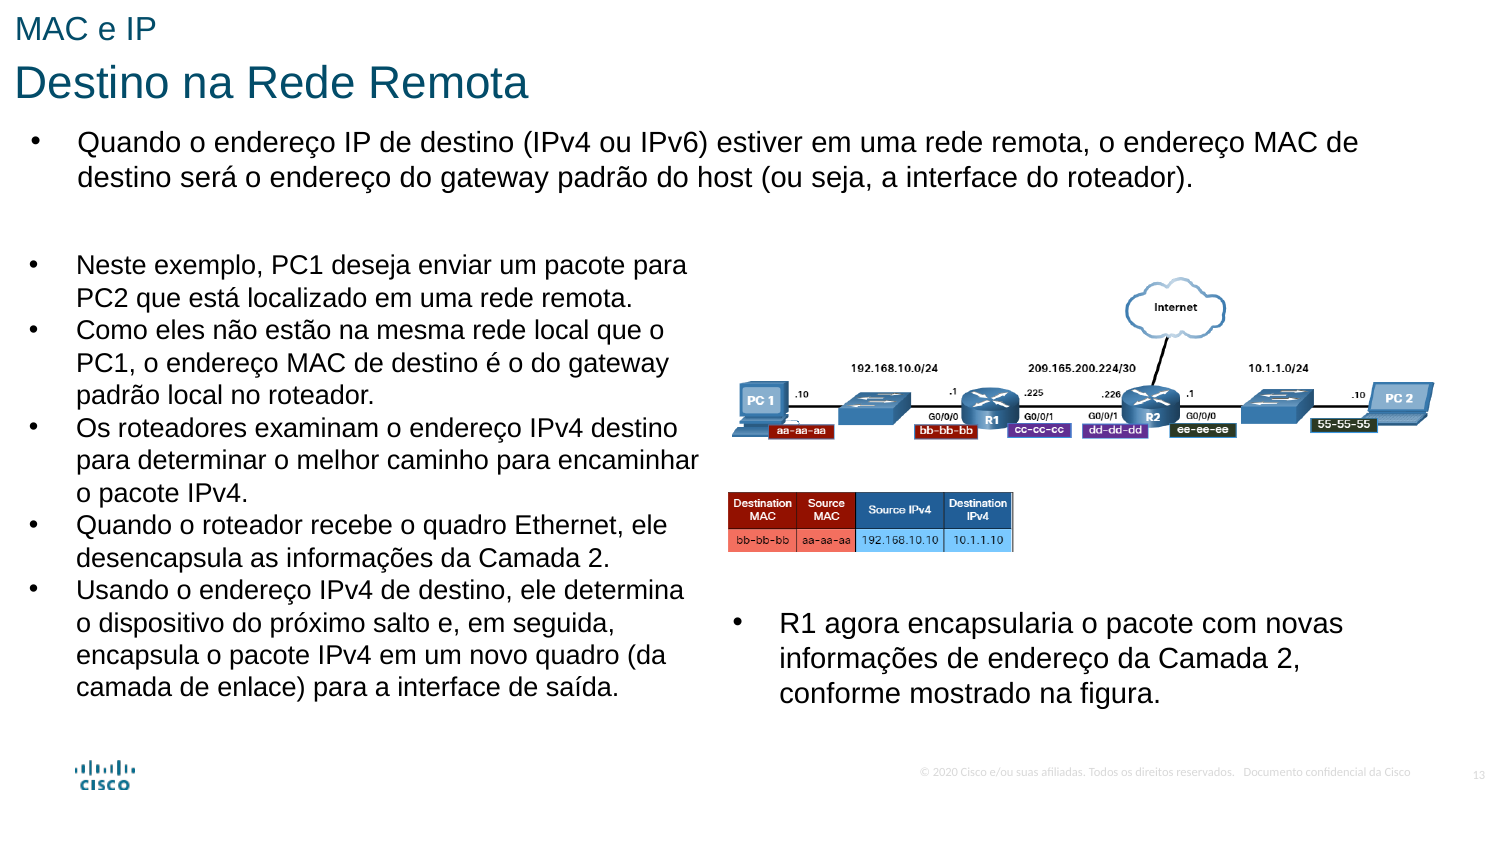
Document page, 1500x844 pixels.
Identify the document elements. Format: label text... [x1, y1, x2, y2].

list MAC e IP [0, 0, 1500, 45]
list Destino na Rede Remota [0, 45, 1500, 111]
text_box R1 agora encapsularia o pacote com novas informações de endereço da Camada 2, conforme mostrado na figura. [717, 596, 1373, 717]
text_box Neste exemplo, PC1 deseja enviar um pacote para PC2 que está localizado em uma rede remota. Como eles não estão na mesma rede local que o PC1, o endereço MAC de destino é o do gateway padrão local no roteador. Os roteadores examinam o endereço IPv4 destino para determinar o melhor caminho para encaminhar o pacote IPv4. Quando o roteador recebe o quadro Ethernet, ele desencapsula as informações da Camada 2. Usando o endereço IPv4 de destino, ele determina o dispositivo do próximo salto e, em seguida, encapsula o pacote IPv4 em um novo quadro (da camada de enlace) para a interface de saída. [14, 240, 714, 710]
text_box Quando o endereço IP de destino (IPv4 ou IPv6) estiver em uma rede remota, o endereço MAC de destino será o endereço do gateway padrão do host (ou seja, a interface do roteador). [15, 115, 1392, 195]
slide_number 13 [1425, 759, 1500, 797]
picture [75, 759, 135, 790]
picture [727, 272, 1443, 552]
